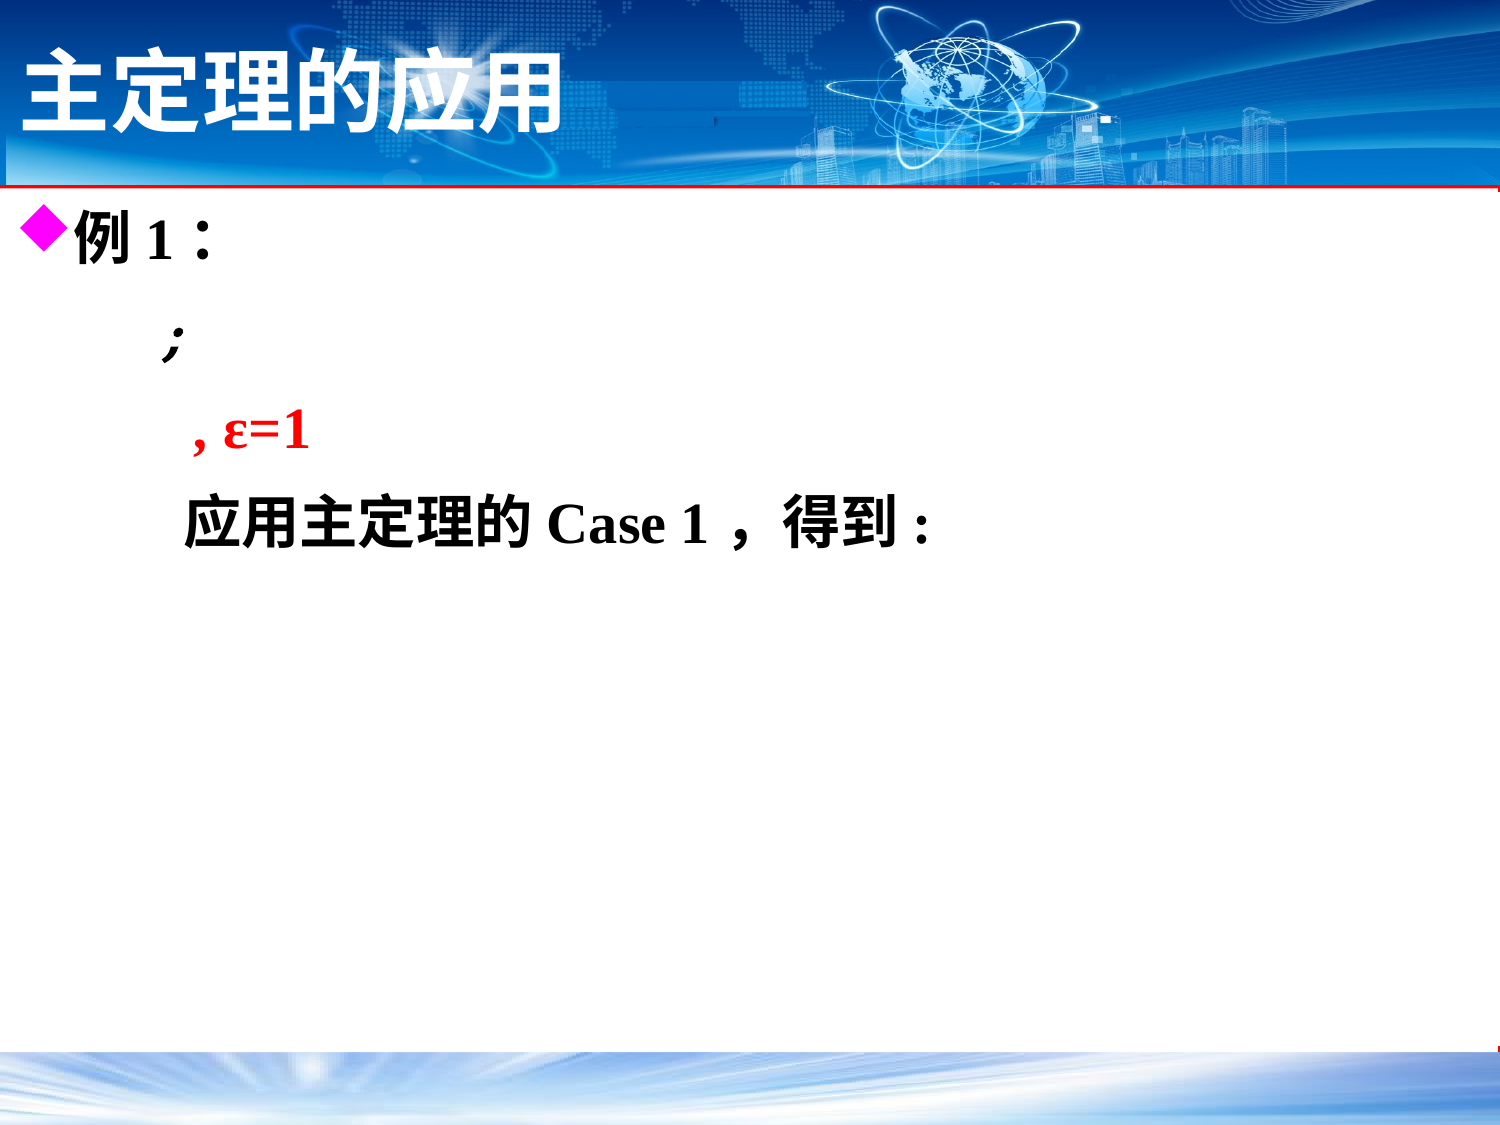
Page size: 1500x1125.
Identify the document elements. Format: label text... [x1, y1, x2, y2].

picture [0, 0, 1500, 185]
picture [0, 1052, 1500, 1125]
title 主定理的应用 [3, 2, 1500, 189]
